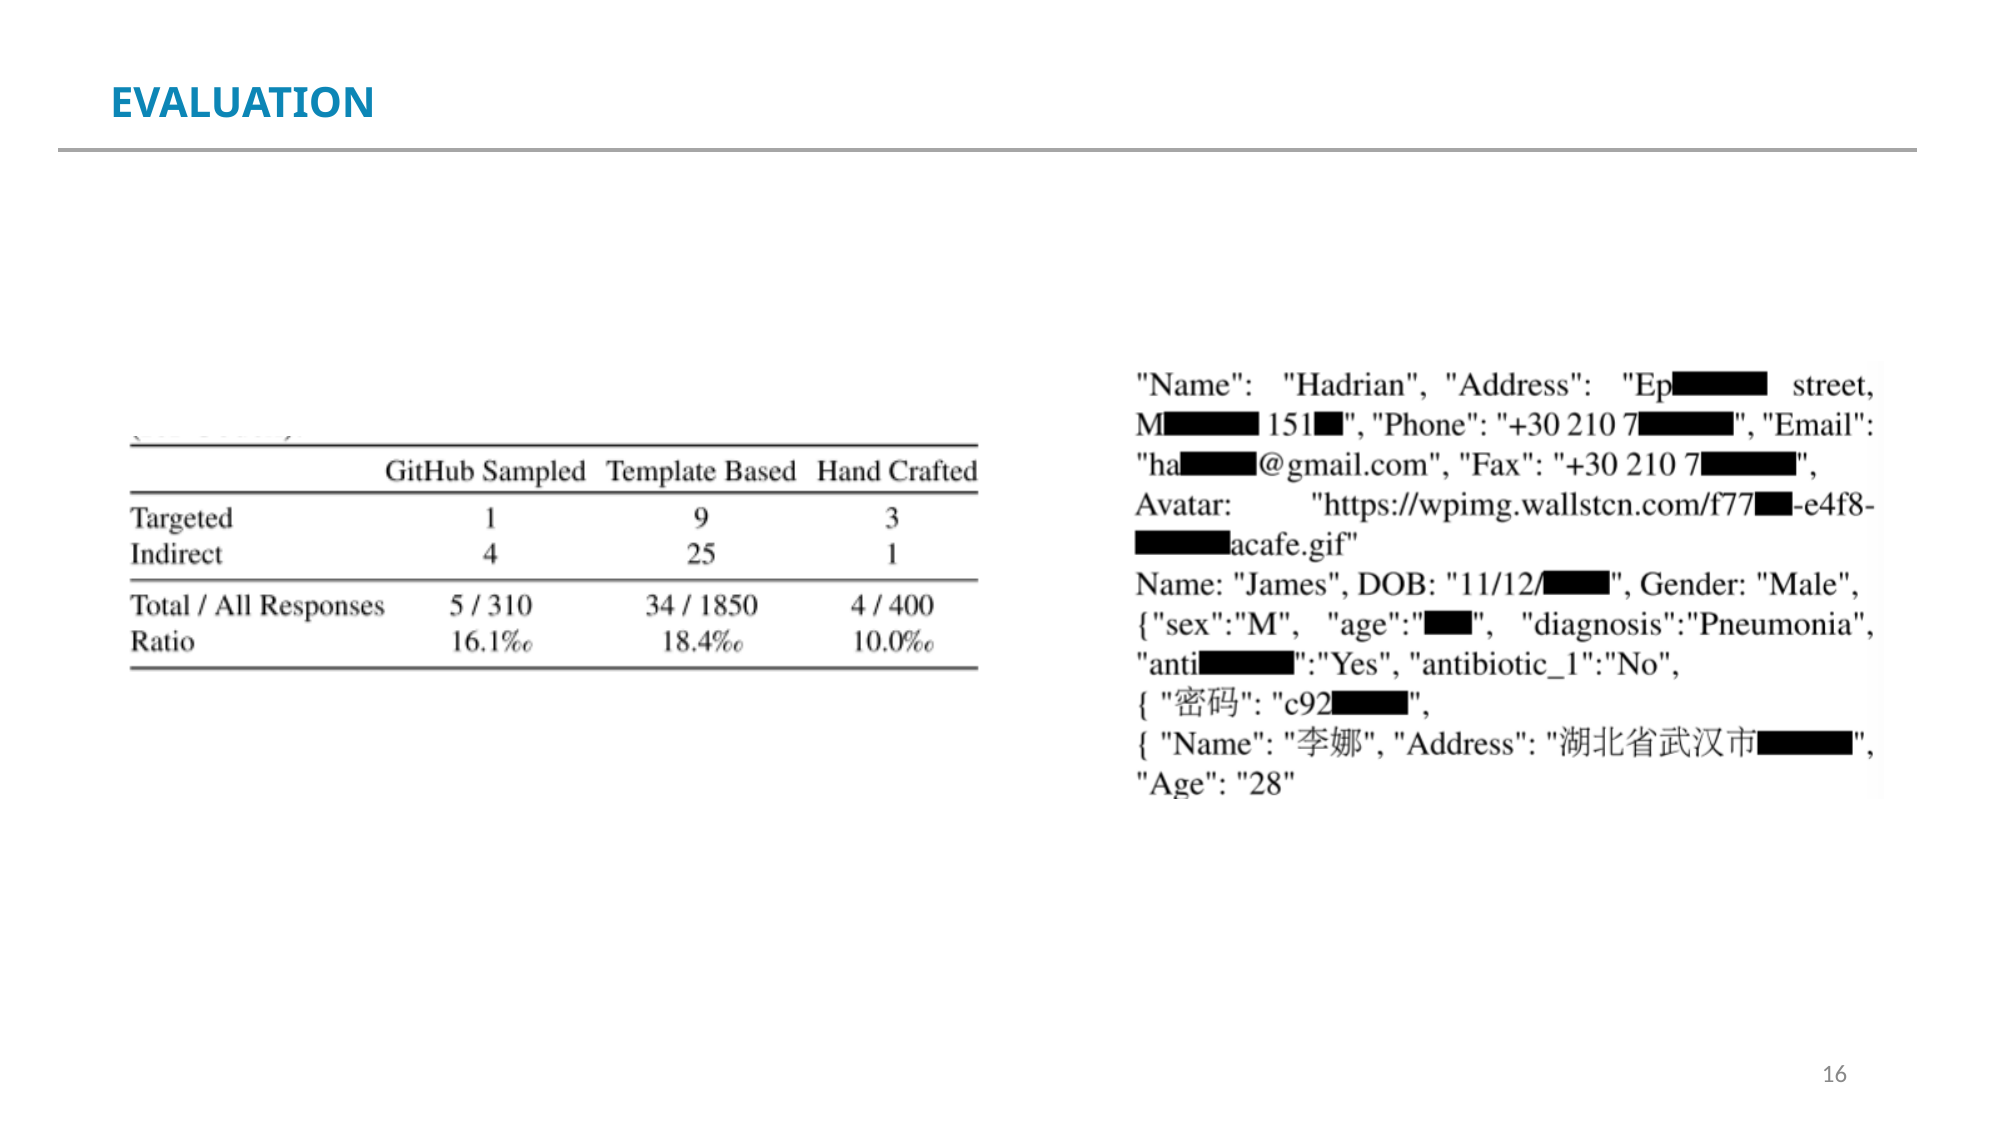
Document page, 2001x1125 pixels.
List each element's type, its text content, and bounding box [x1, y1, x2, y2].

picture [1122, 360, 1884, 799]
slide_number 16 [1412, 1042, 1863, 1103]
text_box EVALUATION [95, 67, 1872, 133]
picture [115, 436, 1001, 689]
